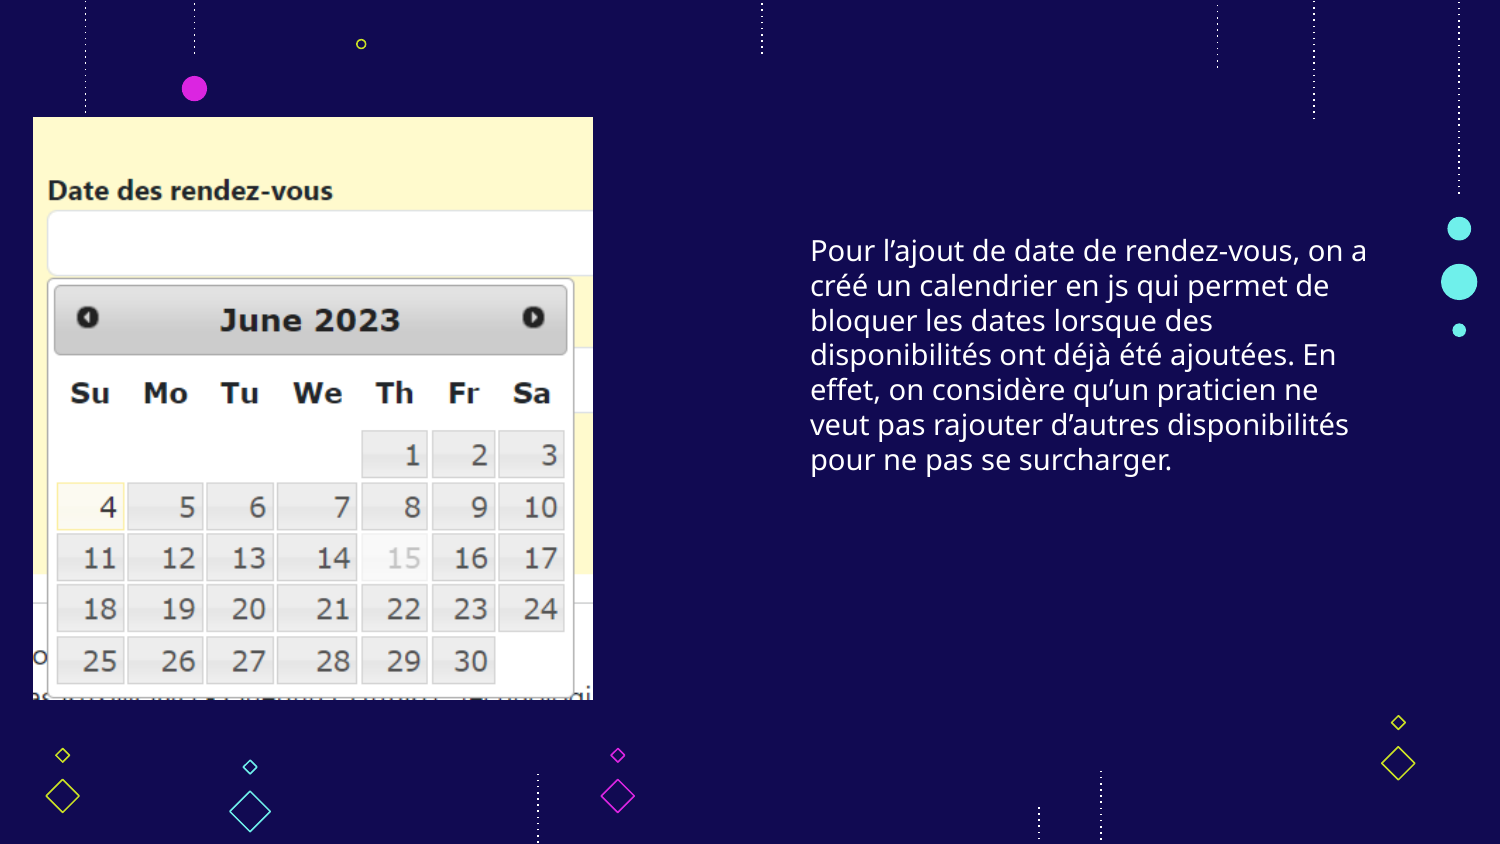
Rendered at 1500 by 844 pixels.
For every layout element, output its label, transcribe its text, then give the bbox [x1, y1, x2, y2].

subtitle Pour l’ajout de date de rendez-vous, on a créé un calendrier en js qui permet de bloquer les dates lorsque des disponibilités ont déjà été ajoutées. En effet, on considère qu’un praticien ne veut pas rajouter d’autres disponibilités pour ne pas se surcharger. [795, 216, 1386, 601]
picture [33, 117, 593, 700]
